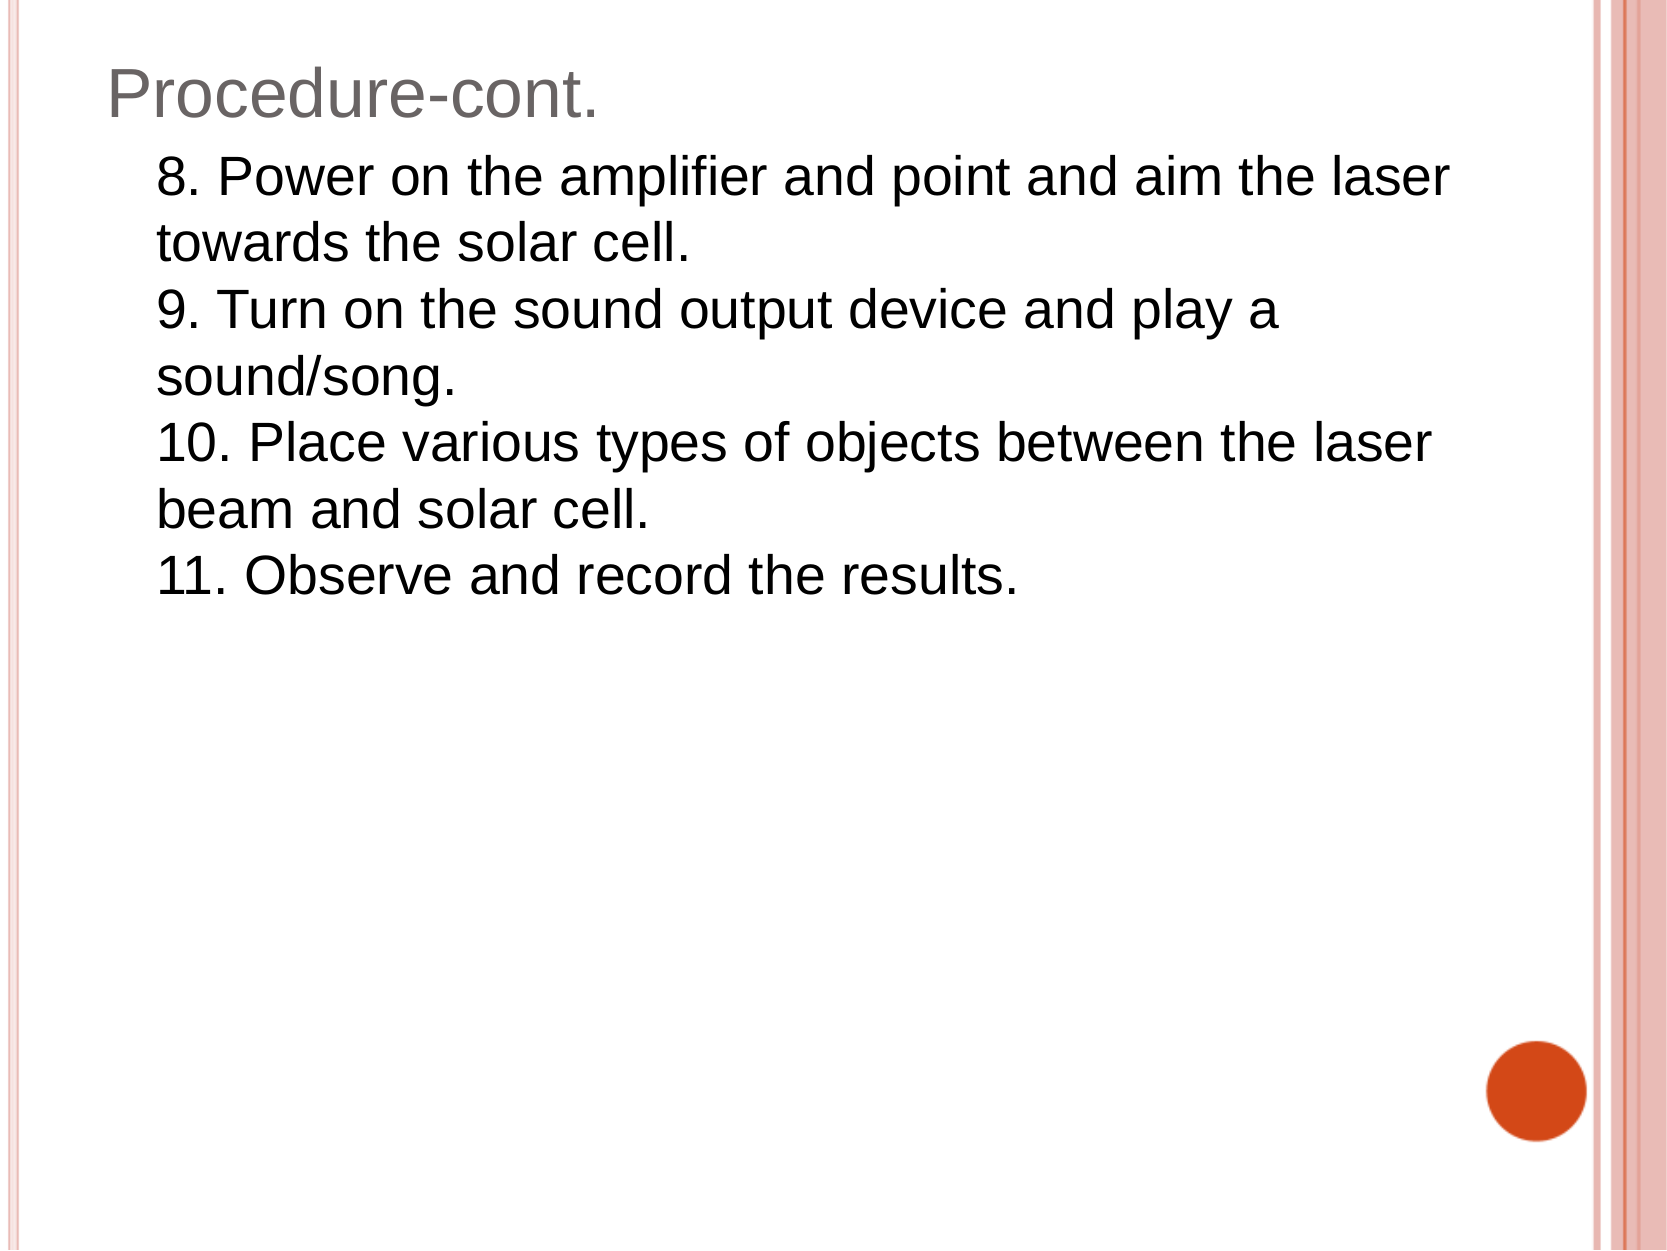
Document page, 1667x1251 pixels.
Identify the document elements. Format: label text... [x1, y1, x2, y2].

picture [0, 0, 1667, 1250]
text_box 8. Power on the amplifier and point and aim the laser towards the solar cell. 9. Turn on the sound output device and play a sound/song. 10. Place various types of objects between the laser beam and solar cell. 11. Observe and record the results. [149, 133, 1506, 1173]
title Procedure-cont. [99, 0, 1440, 138]
